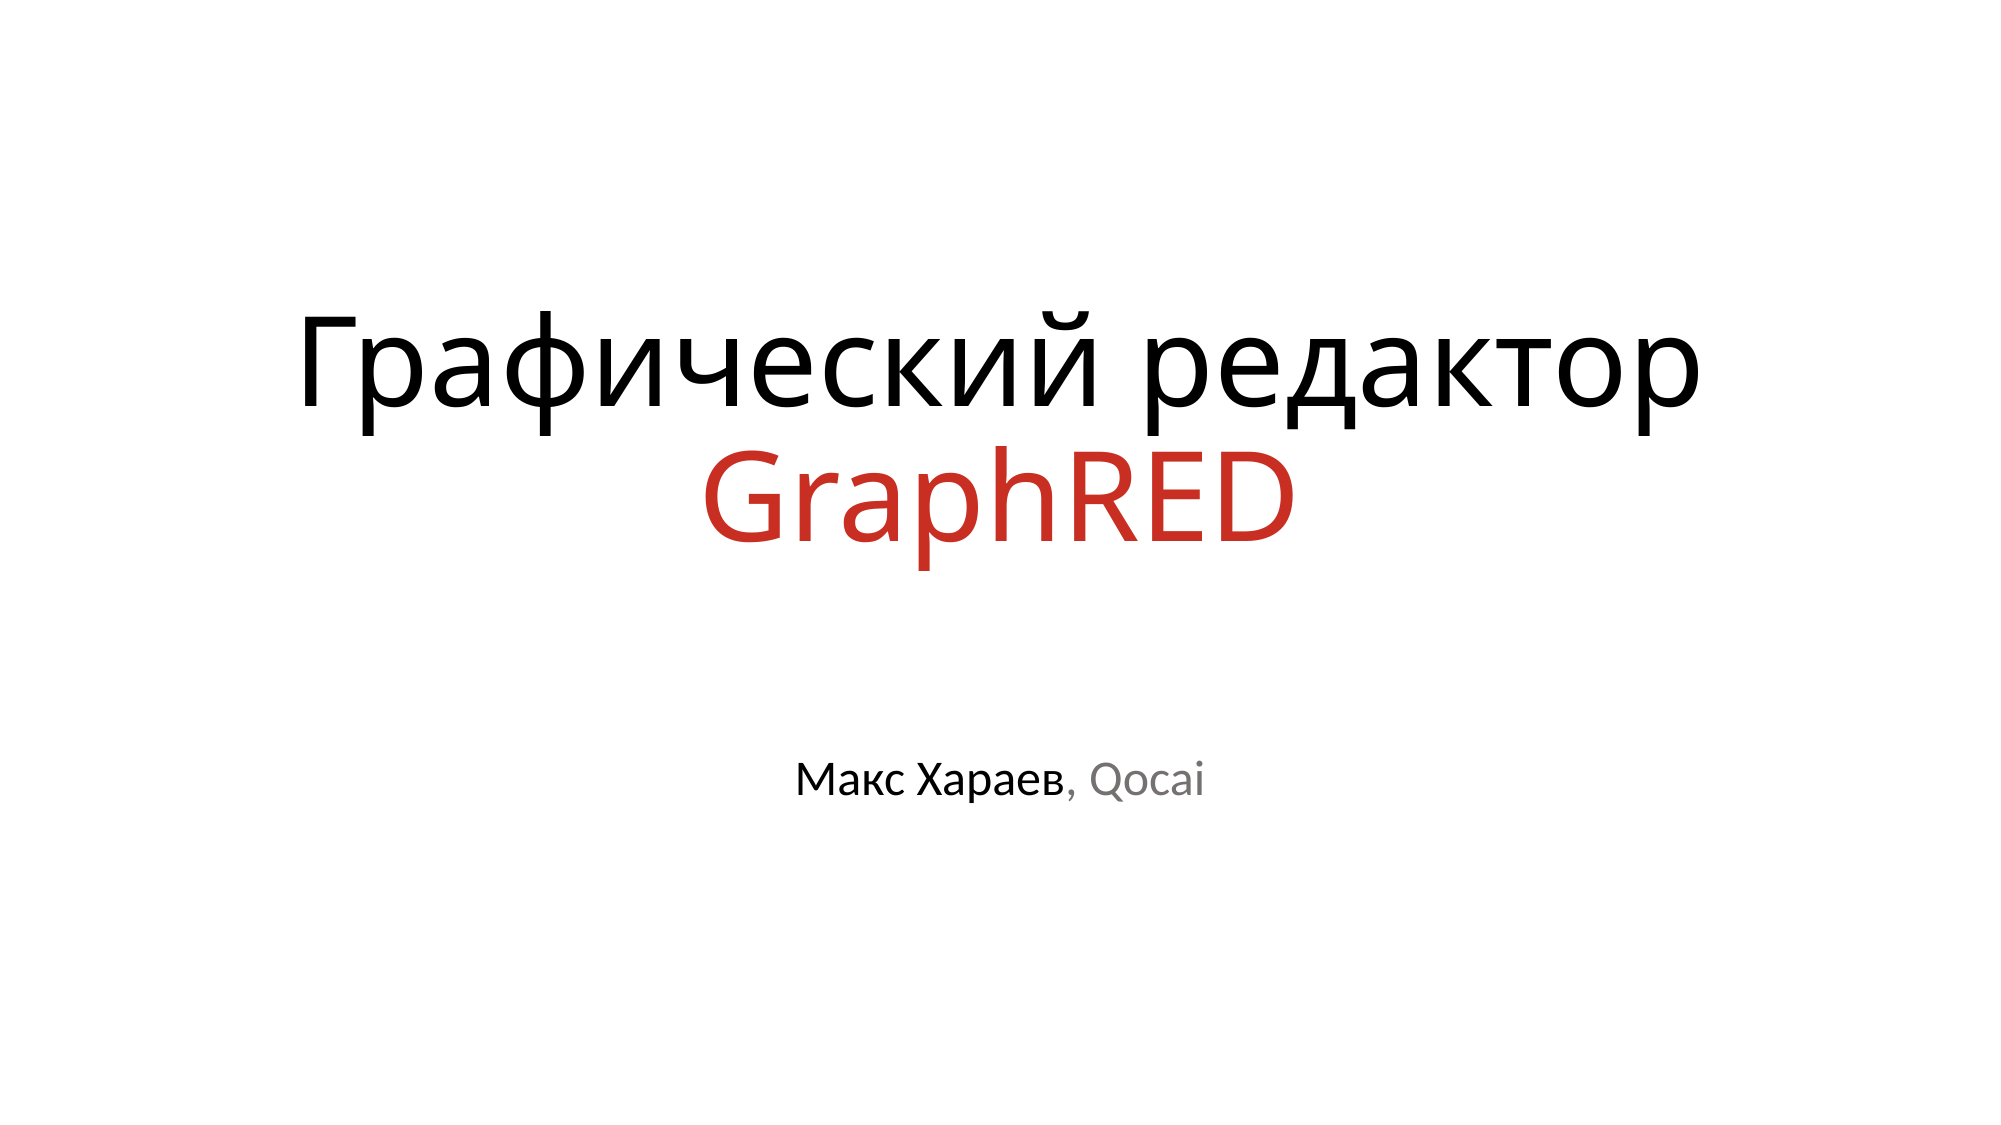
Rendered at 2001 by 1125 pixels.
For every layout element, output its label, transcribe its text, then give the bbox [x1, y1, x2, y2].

title Графический редактор GraphRED [249, 184, 1750, 576]
subtitle Макс Хараев, Qocai [249, 745, 1750, 1017]
